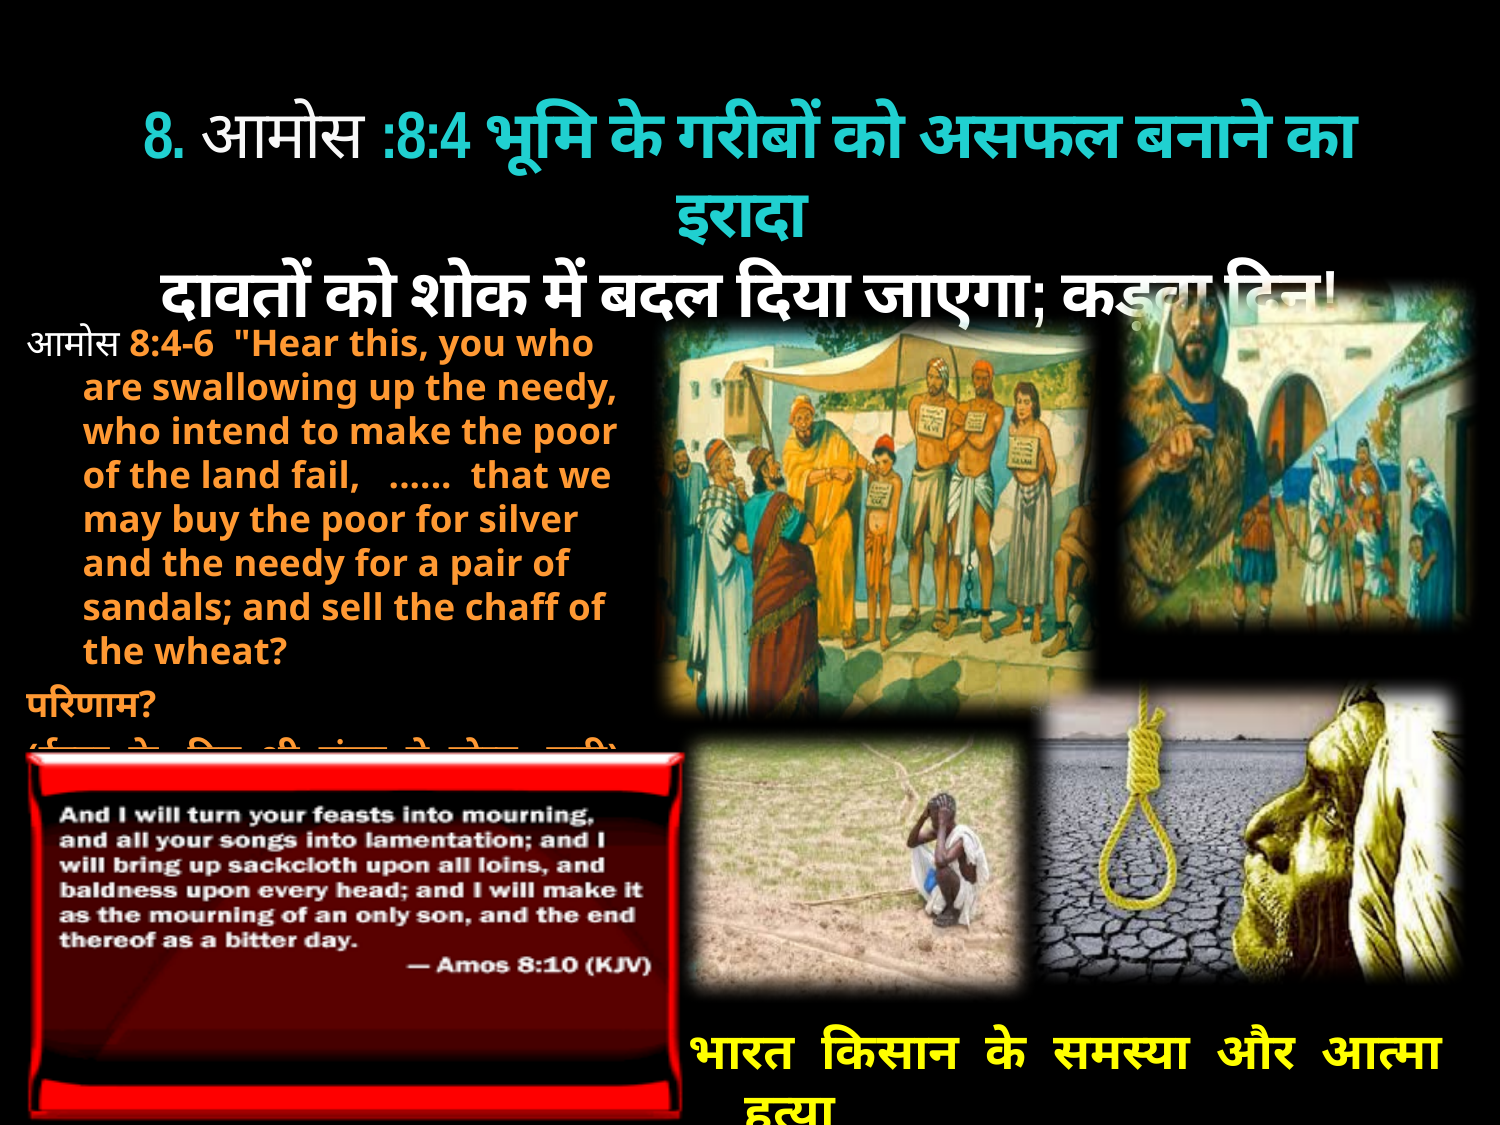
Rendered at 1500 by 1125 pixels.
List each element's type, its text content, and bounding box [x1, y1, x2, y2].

picture [24, 749, 688, 1125]
picture [1024, 674, 1470, 988]
title 8. आमोस :8:4 भूमि के गरीबों को असफल बनाने का इरादा दावतों को शोक में बदल दिया जाएगा; कड़वा दिन! [75, 83, 1425, 263]
picture [674, 724, 1038, 1006]
text_box भारत किसान के समस्या और आत्मा हत्या [698, 1012, 1500, 1125]
picture [1111, 274, 1482, 638]
list आमोस 8:4-6 "Hear this, you who are swallowing up the needy, who intend to make the poor of the land fail, ...... that we may buy the poor for silver and the needy for a pair of sandals; and sell the chaff of the wheat? परिणाम? (ईस्टर के दिन श्री लंका मे बोम्ब फ़ुटी) Amo 8:10 Farmers problem & suicides in India [0, 312, 663, 1055]
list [649, 312, 1103, 726]
